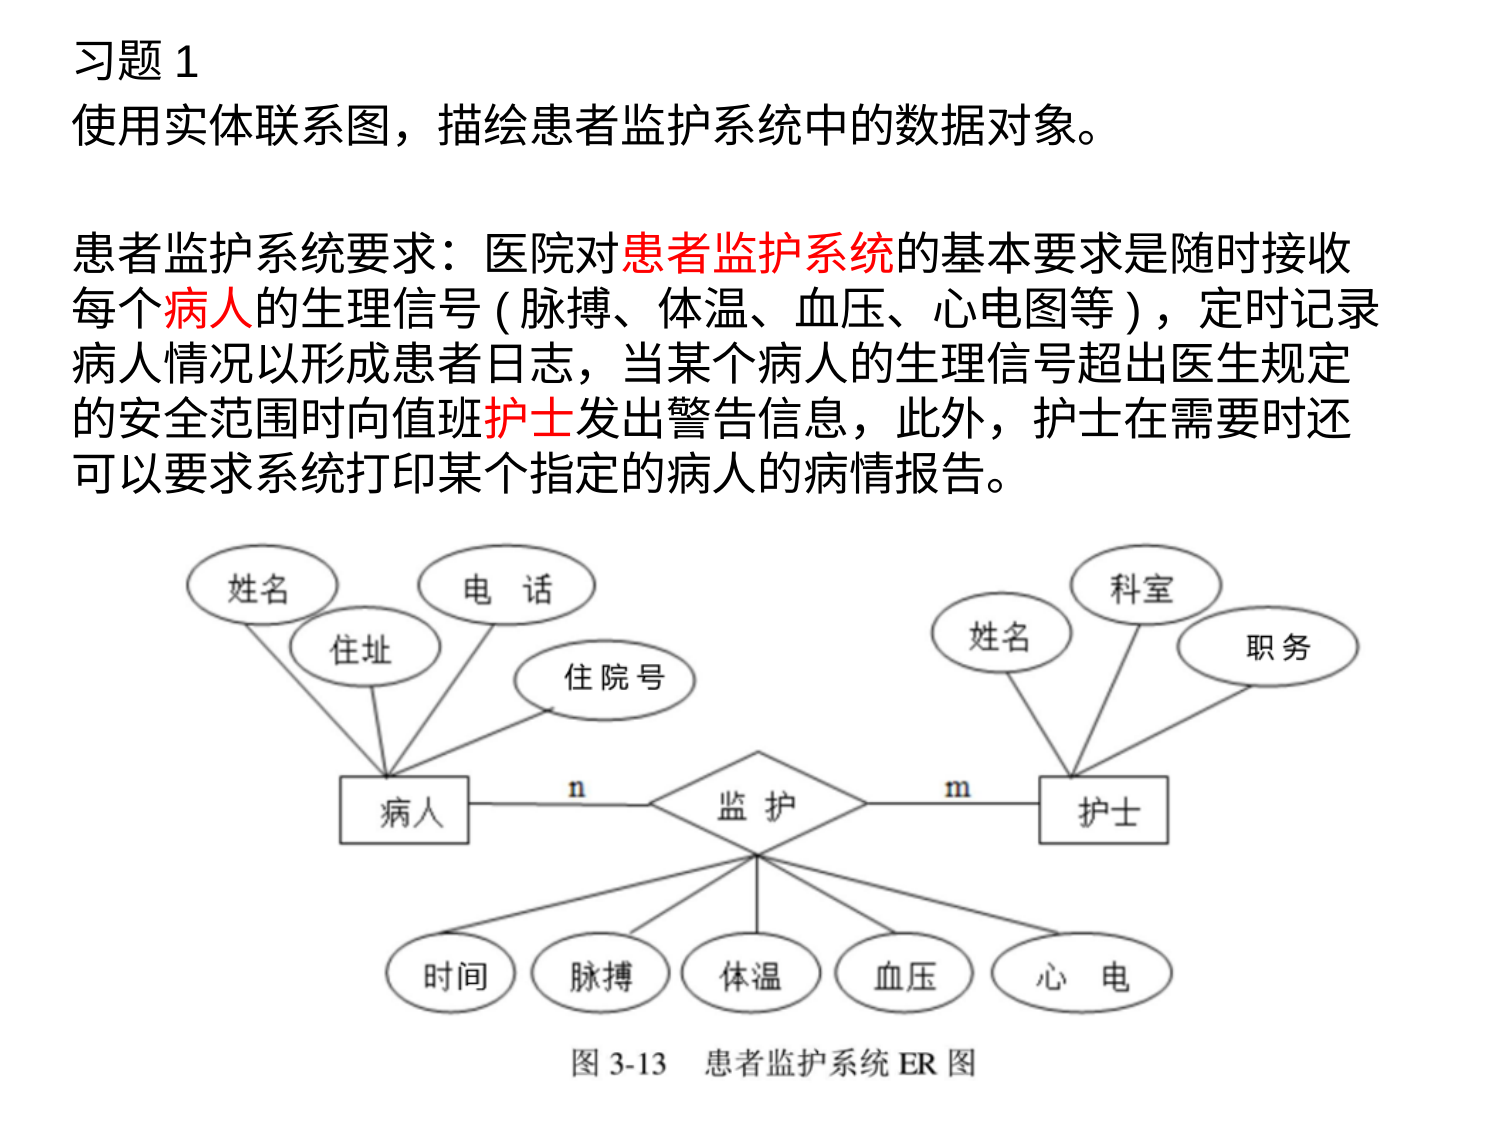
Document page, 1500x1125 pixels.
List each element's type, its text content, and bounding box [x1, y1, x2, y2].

list 习题1 使用实体联系图，描绘患者监护系统中的数据对象。 患者监护系统要求：医院对患者监护系统的基本要求是随时接收每个病人的生理信号(脉搏、体温、血压、心电图等)，定时记录病人情况以形成患者日志，当某个病人的生理信号超出医生规定的安全范围时向值班护士发出警告信息，此外，护士在需要时还可以要求系统打印某个指定的病人的病情报告。 [56, 24, 1407, 489]
picture [159, 518, 1407, 1098]
